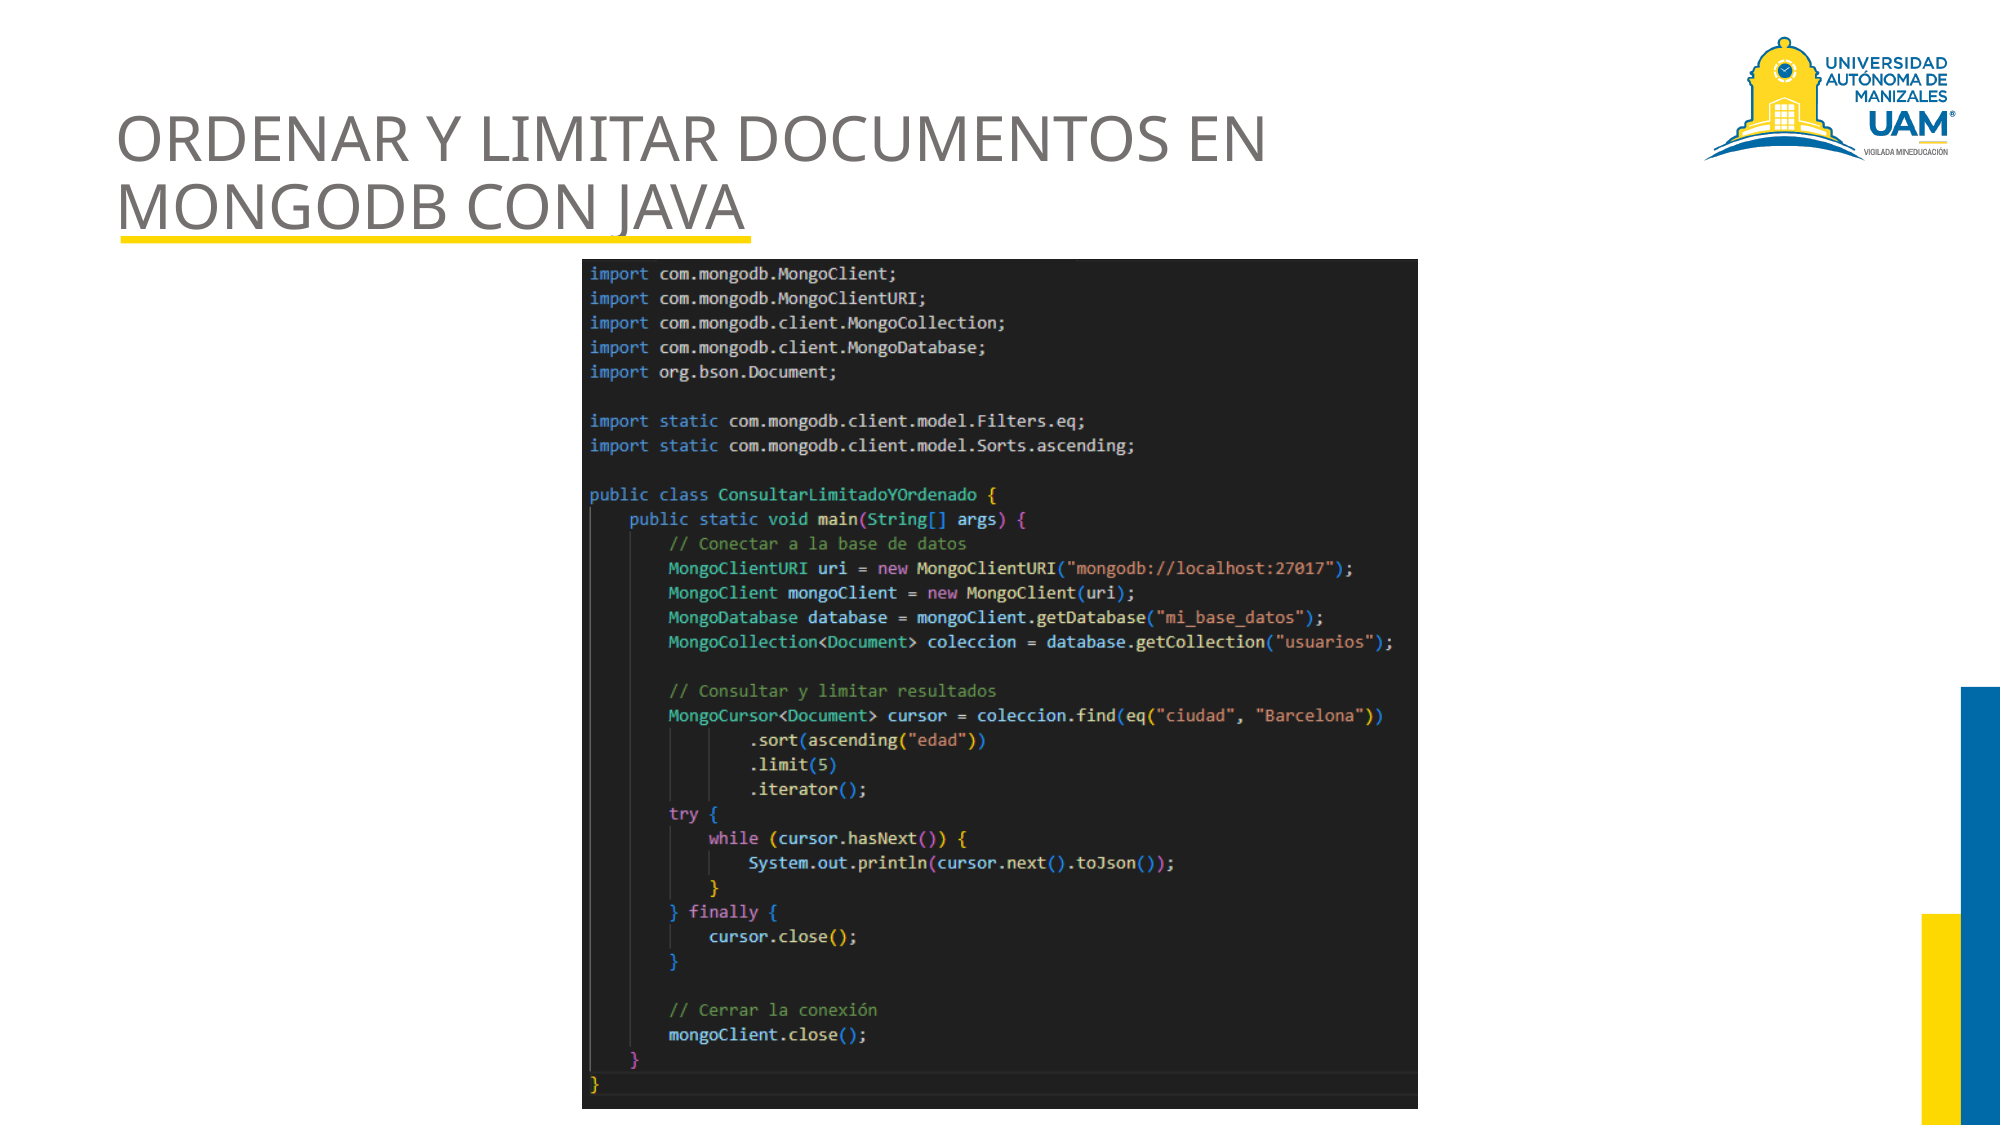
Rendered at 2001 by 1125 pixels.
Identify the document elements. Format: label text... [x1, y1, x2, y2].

picture [582, 259, 1418, 1109]
title ORDENAR Y LIMITAR DOCUMENTOS EN MONGODB CON JAVA [100, 90, 1826, 260]
picture [1683, 13, 1976, 184]
text_box [120, 236, 752, 244]
